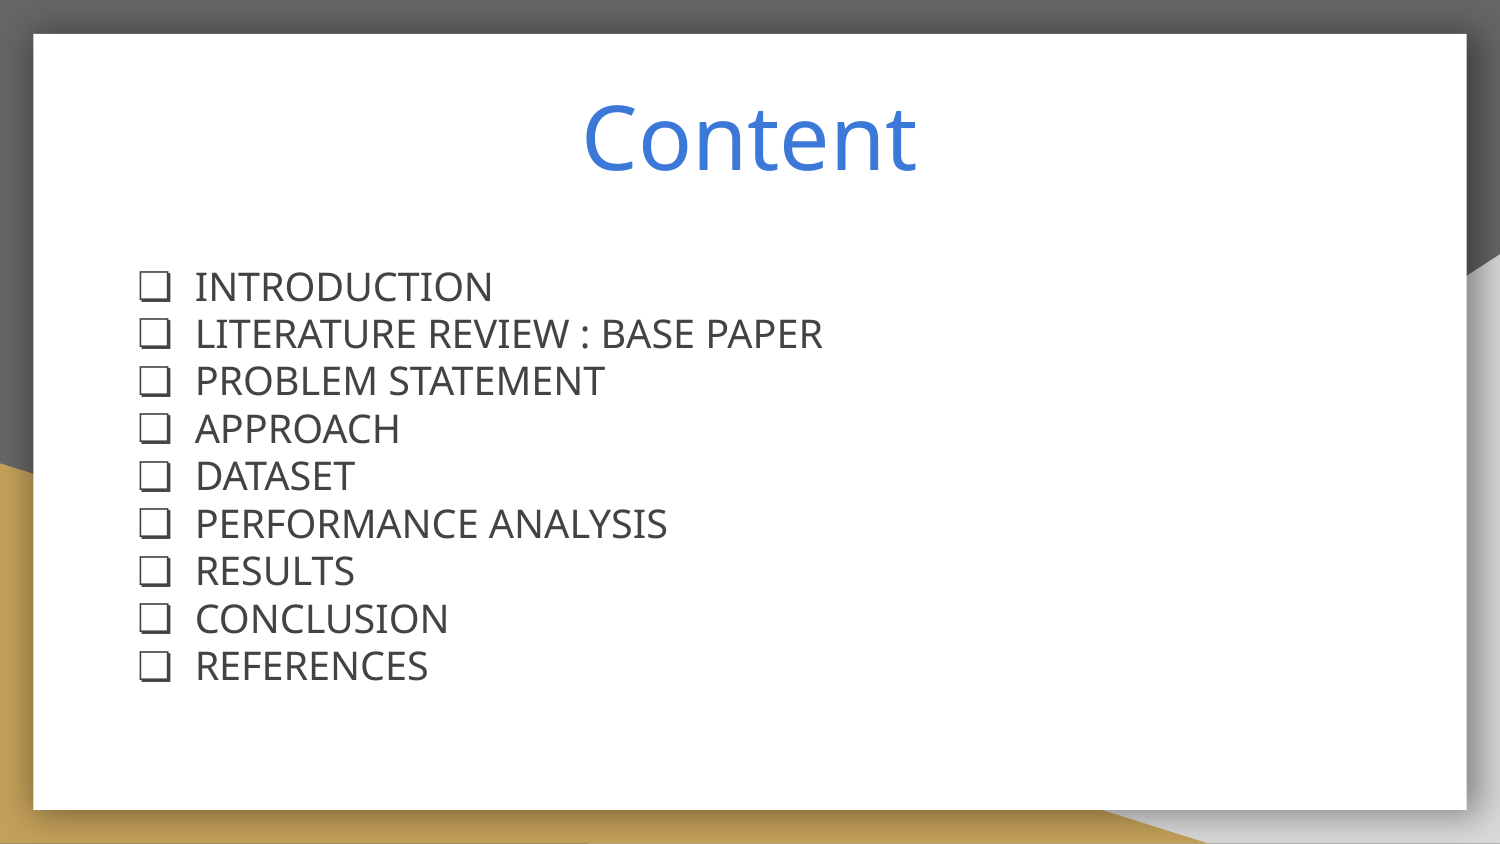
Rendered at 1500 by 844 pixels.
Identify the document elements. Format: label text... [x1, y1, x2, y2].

title Content [445, 73, 1055, 197]
subtitle INTRODUCTION LITERATURE REVIEW : BASE PAPER PROBLEM STATEMENT APPROACH DATASET PERFORMANCE ANALYSIS RESULTS CONCLUSION REFERENCES [104, 246, 1396, 730]
